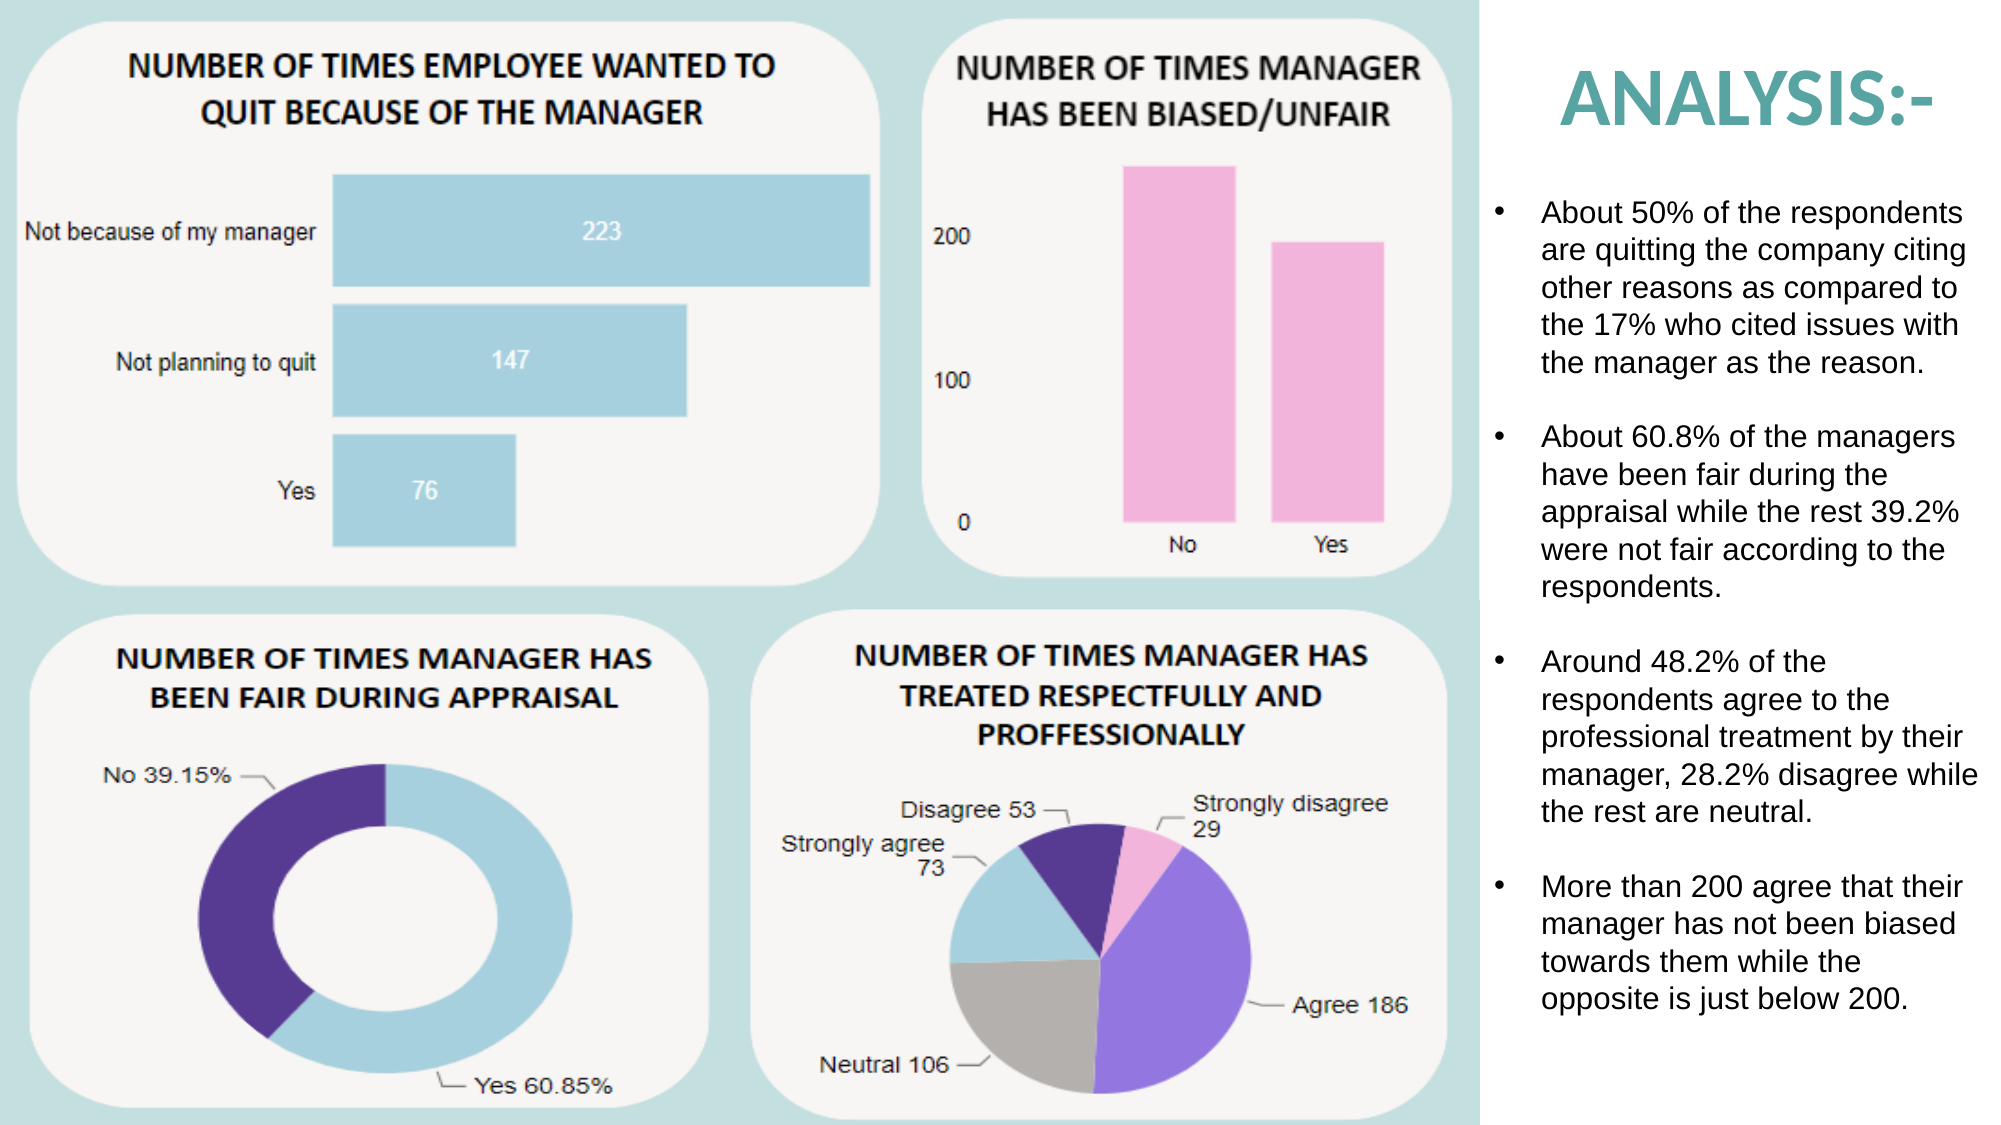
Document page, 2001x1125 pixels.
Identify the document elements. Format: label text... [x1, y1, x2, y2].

picture [0, 0, 1480, 1125]
text_box About 50% of the respondents are quitting the company citing other reasons as compared to the 17% who cited issues with the manager as the reason. About 60.8% of the managers have been fair during the appraisal while the rest 39.2% were not fair according to the respondents. Around 48.2% of the respondents agree to the professional treatment by their manager, 28.2% disagree while the rest are neutral. More than 200 agree that their manager has not been biased towards them while the opposite is just below 200. [1480, 184, 2000, 1061]
text_box ANALYSIS:- [1545, 34, 1974, 149]
